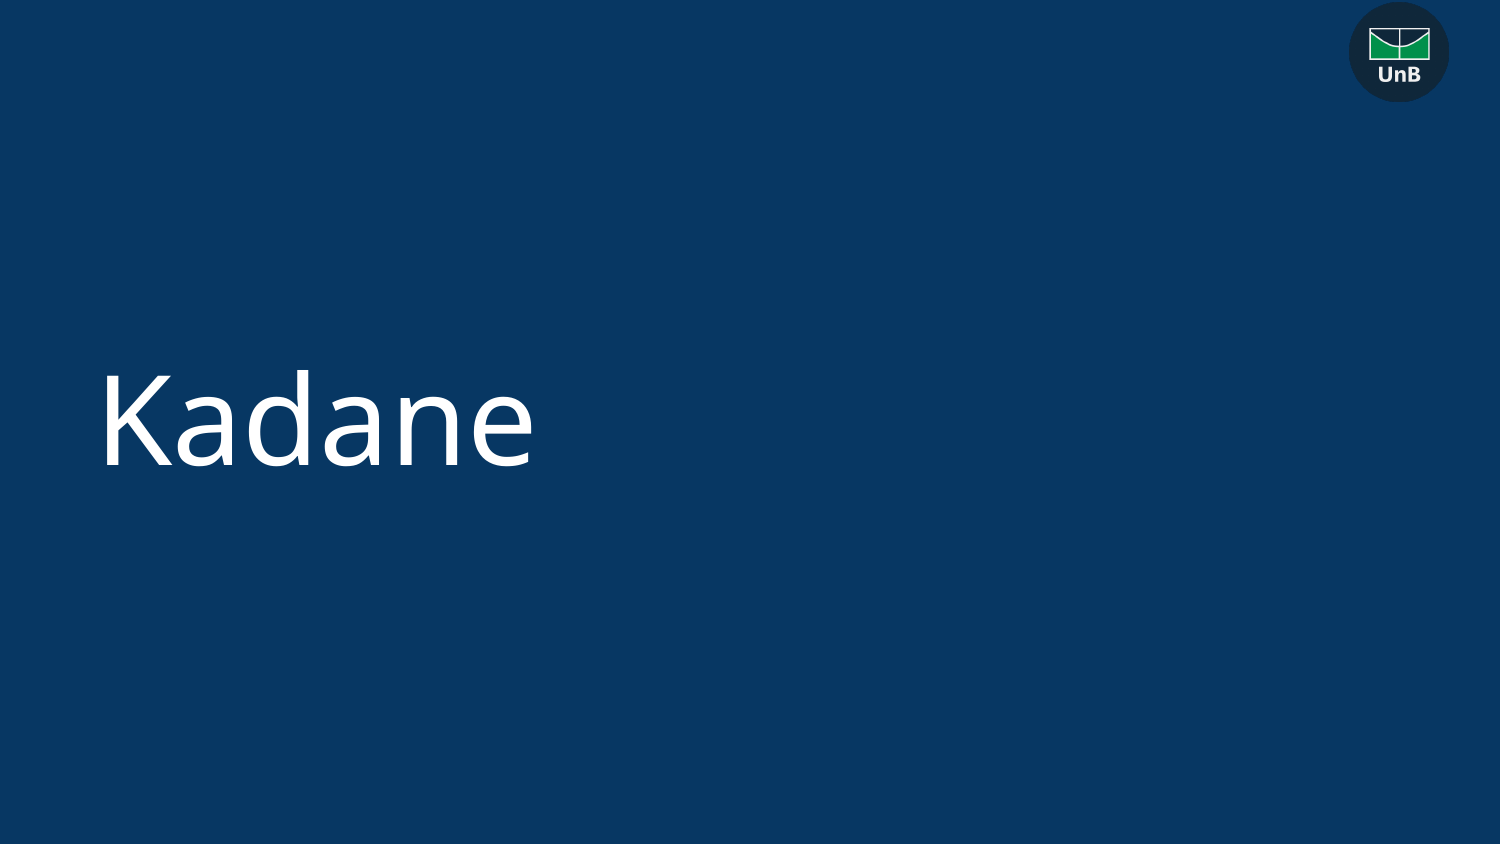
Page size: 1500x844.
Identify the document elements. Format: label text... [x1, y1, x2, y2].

picture [1349, 2, 1449, 102]
title Kadane [80, 80, 1102, 752]
